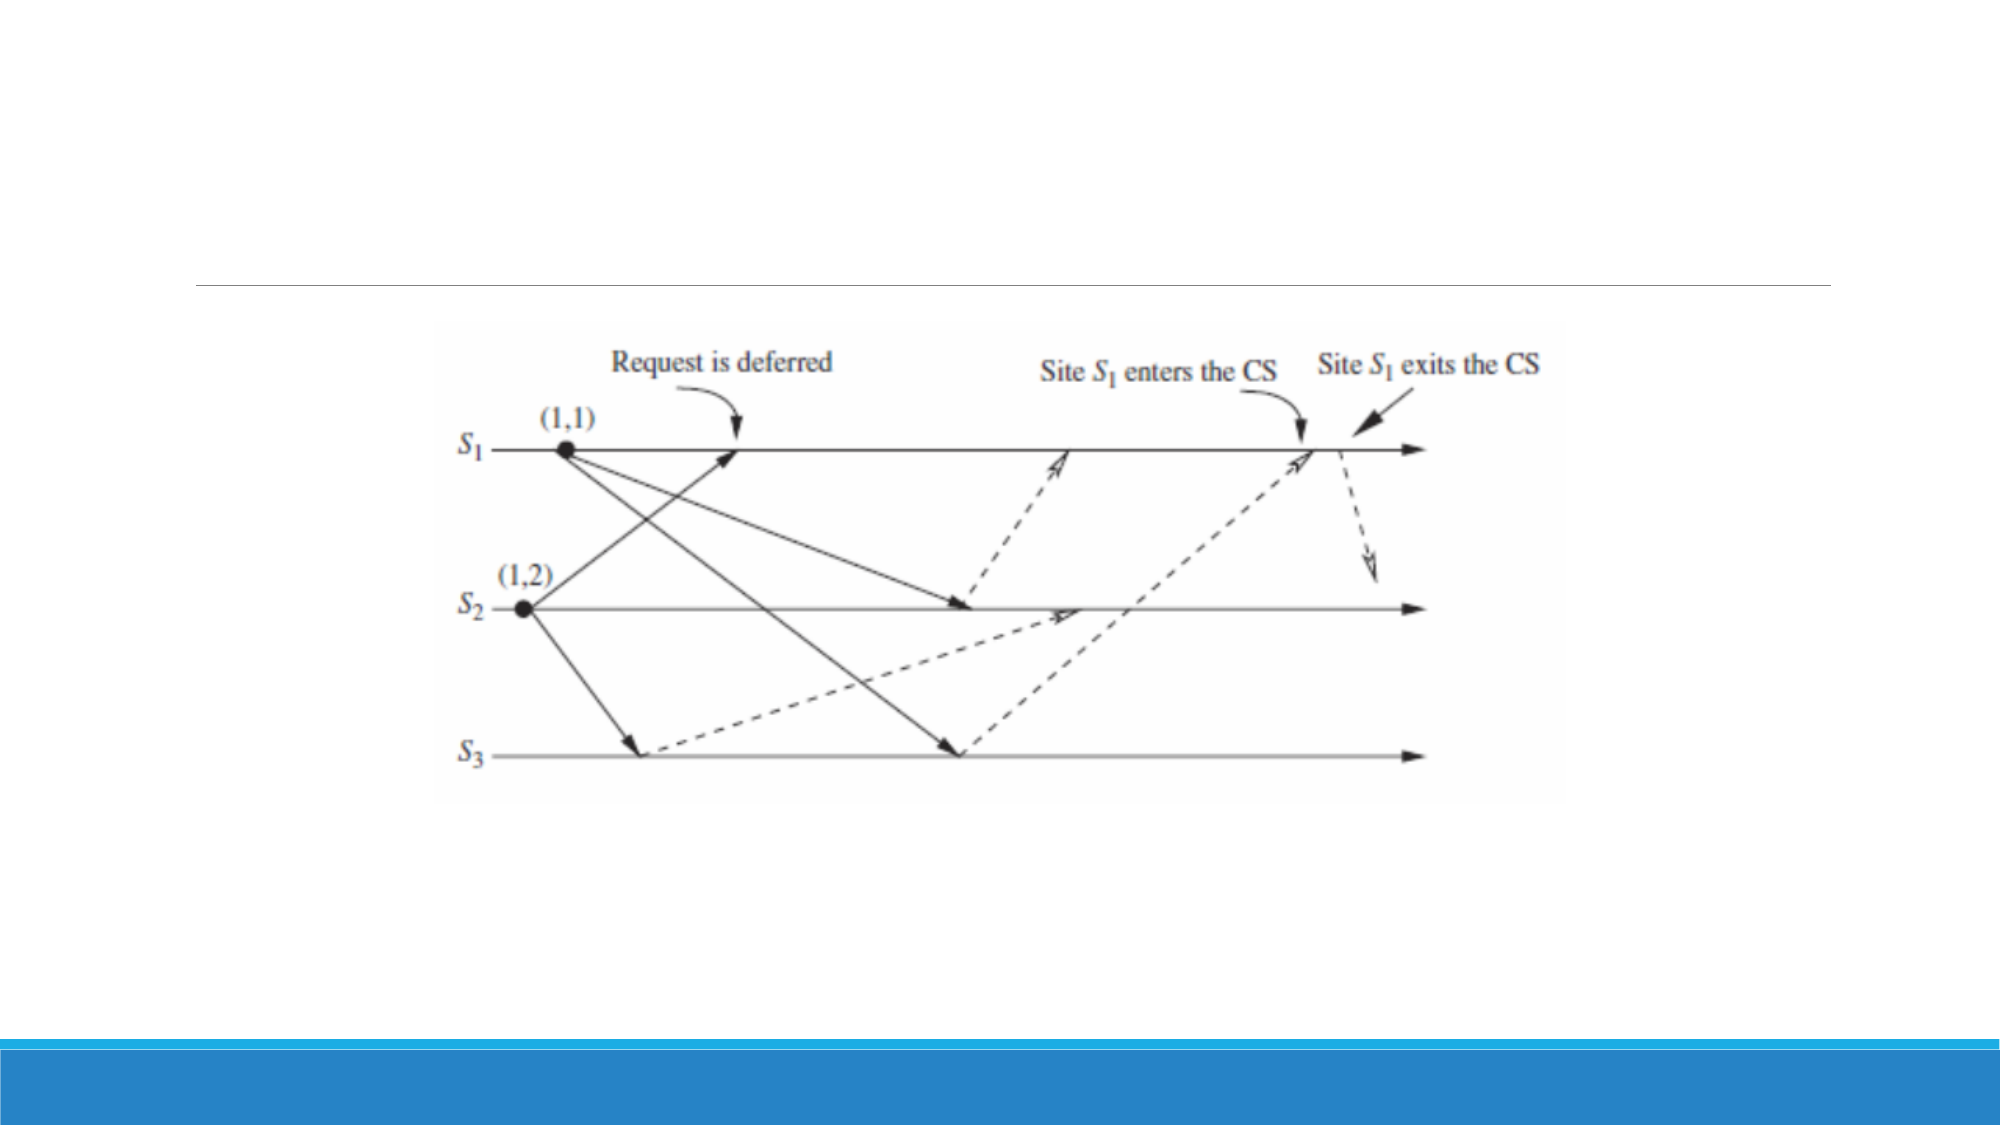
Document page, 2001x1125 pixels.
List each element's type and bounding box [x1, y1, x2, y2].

picture [433, 320, 1567, 805]
